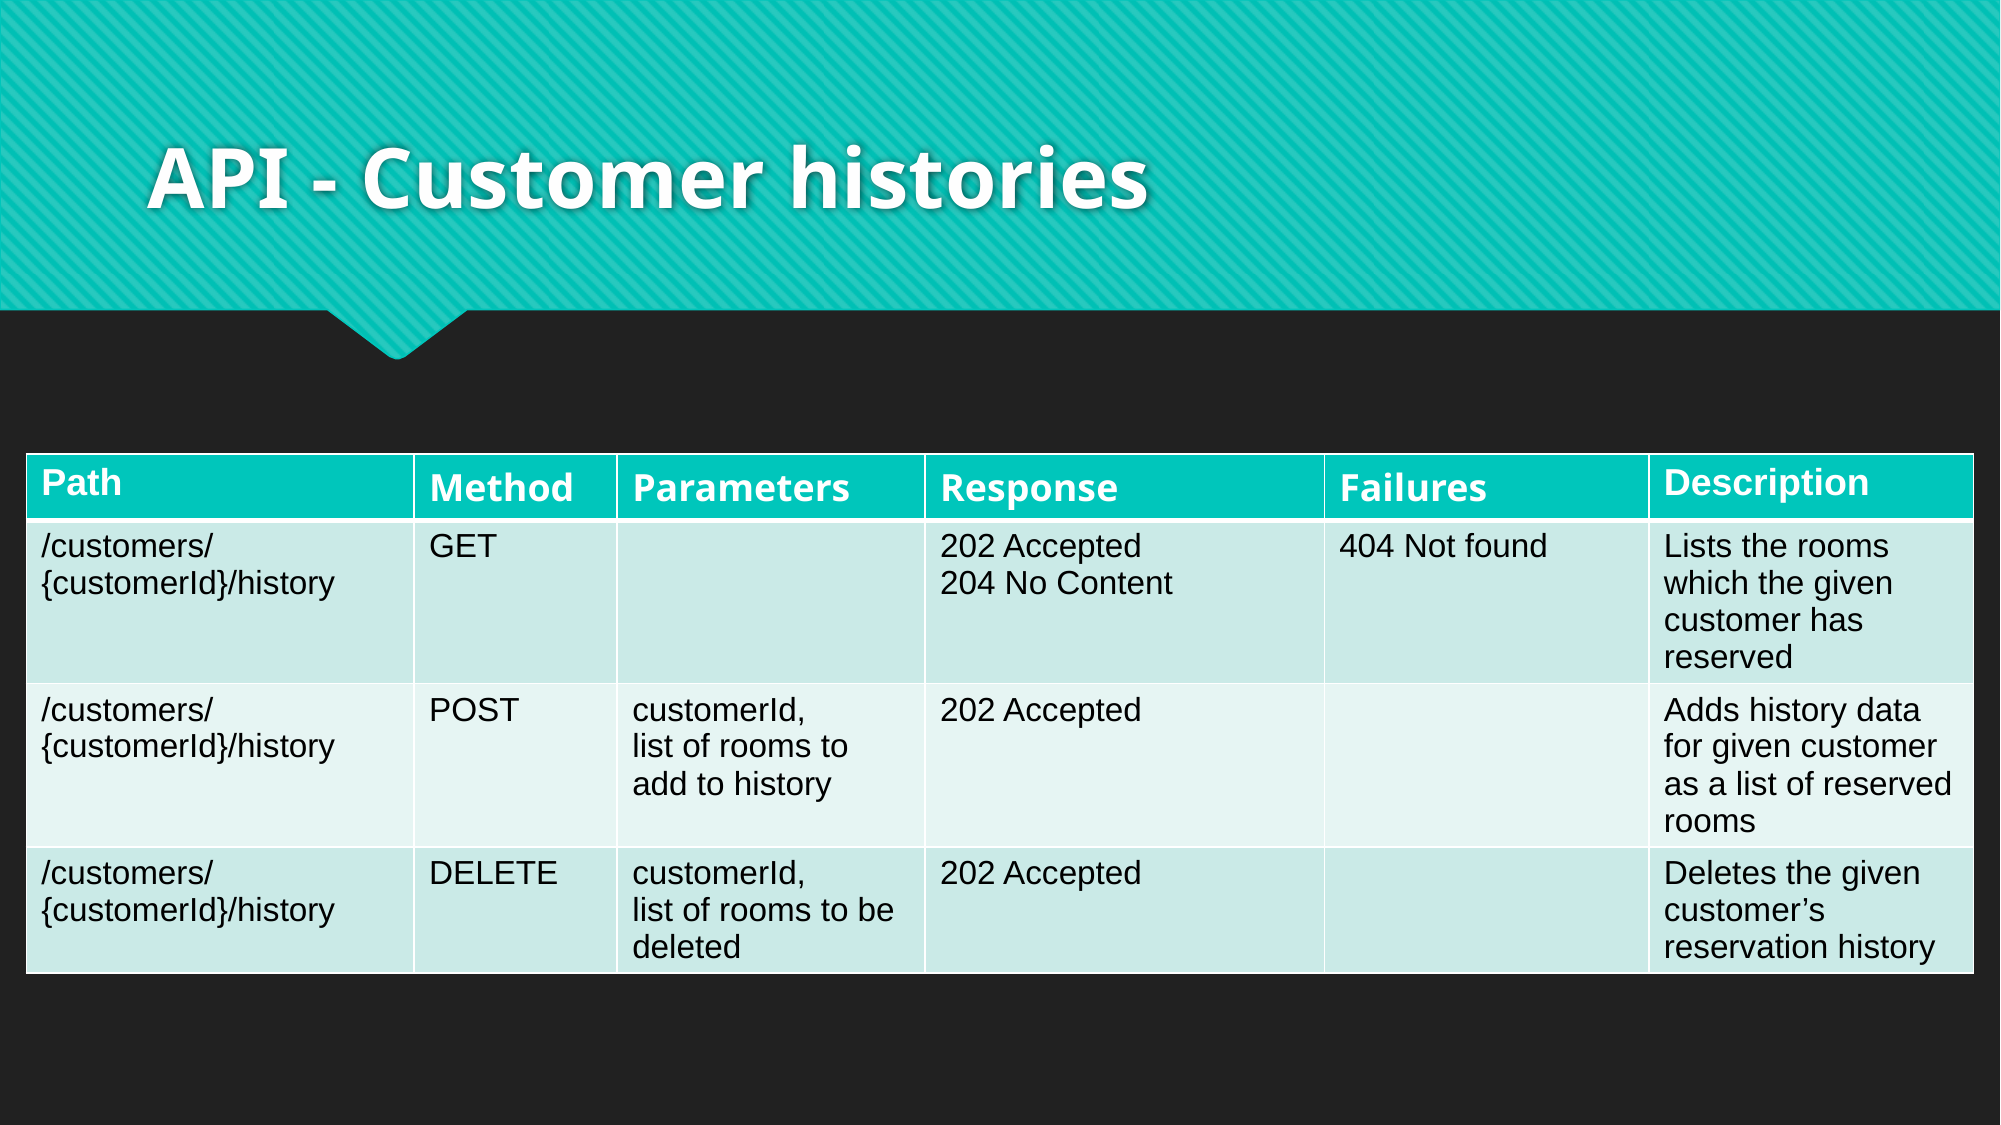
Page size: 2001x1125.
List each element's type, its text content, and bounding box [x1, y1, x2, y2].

title API - Customer histories [132, 73, 1868, 233]
table_header Description [1650, 455, 1973, 518]
table_cell [1325, 684, 1648, 846]
table_cell 202 Accepted [926, 684, 1324, 846]
table_cell customerId, list of rooms to be deleted [618, 848, 924, 972]
table_cell 202 Accepted [926, 848, 1324, 972]
table_cell customerId, list of rooms to add to history [618, 684, 924, 846]
table_header Method [415, 455, 616, 518]
table_cell [618, 523, 924, 683]
table_cell Adds history data for given customer as a list of reserved rooms [1650, 684, 1973, 846]
picture [1, 1, 1999, 357]
table_cell POST [415, 684, 616, 846]
table_cell 404 Not found [1325, 523, 1648, 683]
table_cell DELETE [415, 848, 616, 972]
table_cell /customers/ {customerId}/history [27, 684, 413, 846]
table_cell Lists the rooms which the given customer has reserved [1650, 523, 1973, 683]
table_cell /customers/ {customerId}/history [27, 848, 413, 972]
table_header Response [926, 455, 1324, 518]
table_header Parameters [618, 455, 924, 518]
table_cell /customers/ {customerId}/history [27, 523, 413, 683]
table_cell Deletes the given customer’s reservation history [1650, 848, 1973, 972]
table_header Failures [1325, 455, 1648, 518]
table_header Path [27, 455, 413, 518]
table_cell [1325, 848, 1648, 972]
table_cell GET [415, 523, 616, 683]
table_cell 202 Accepted 204 No Content [926, 523, 1324, 683]
